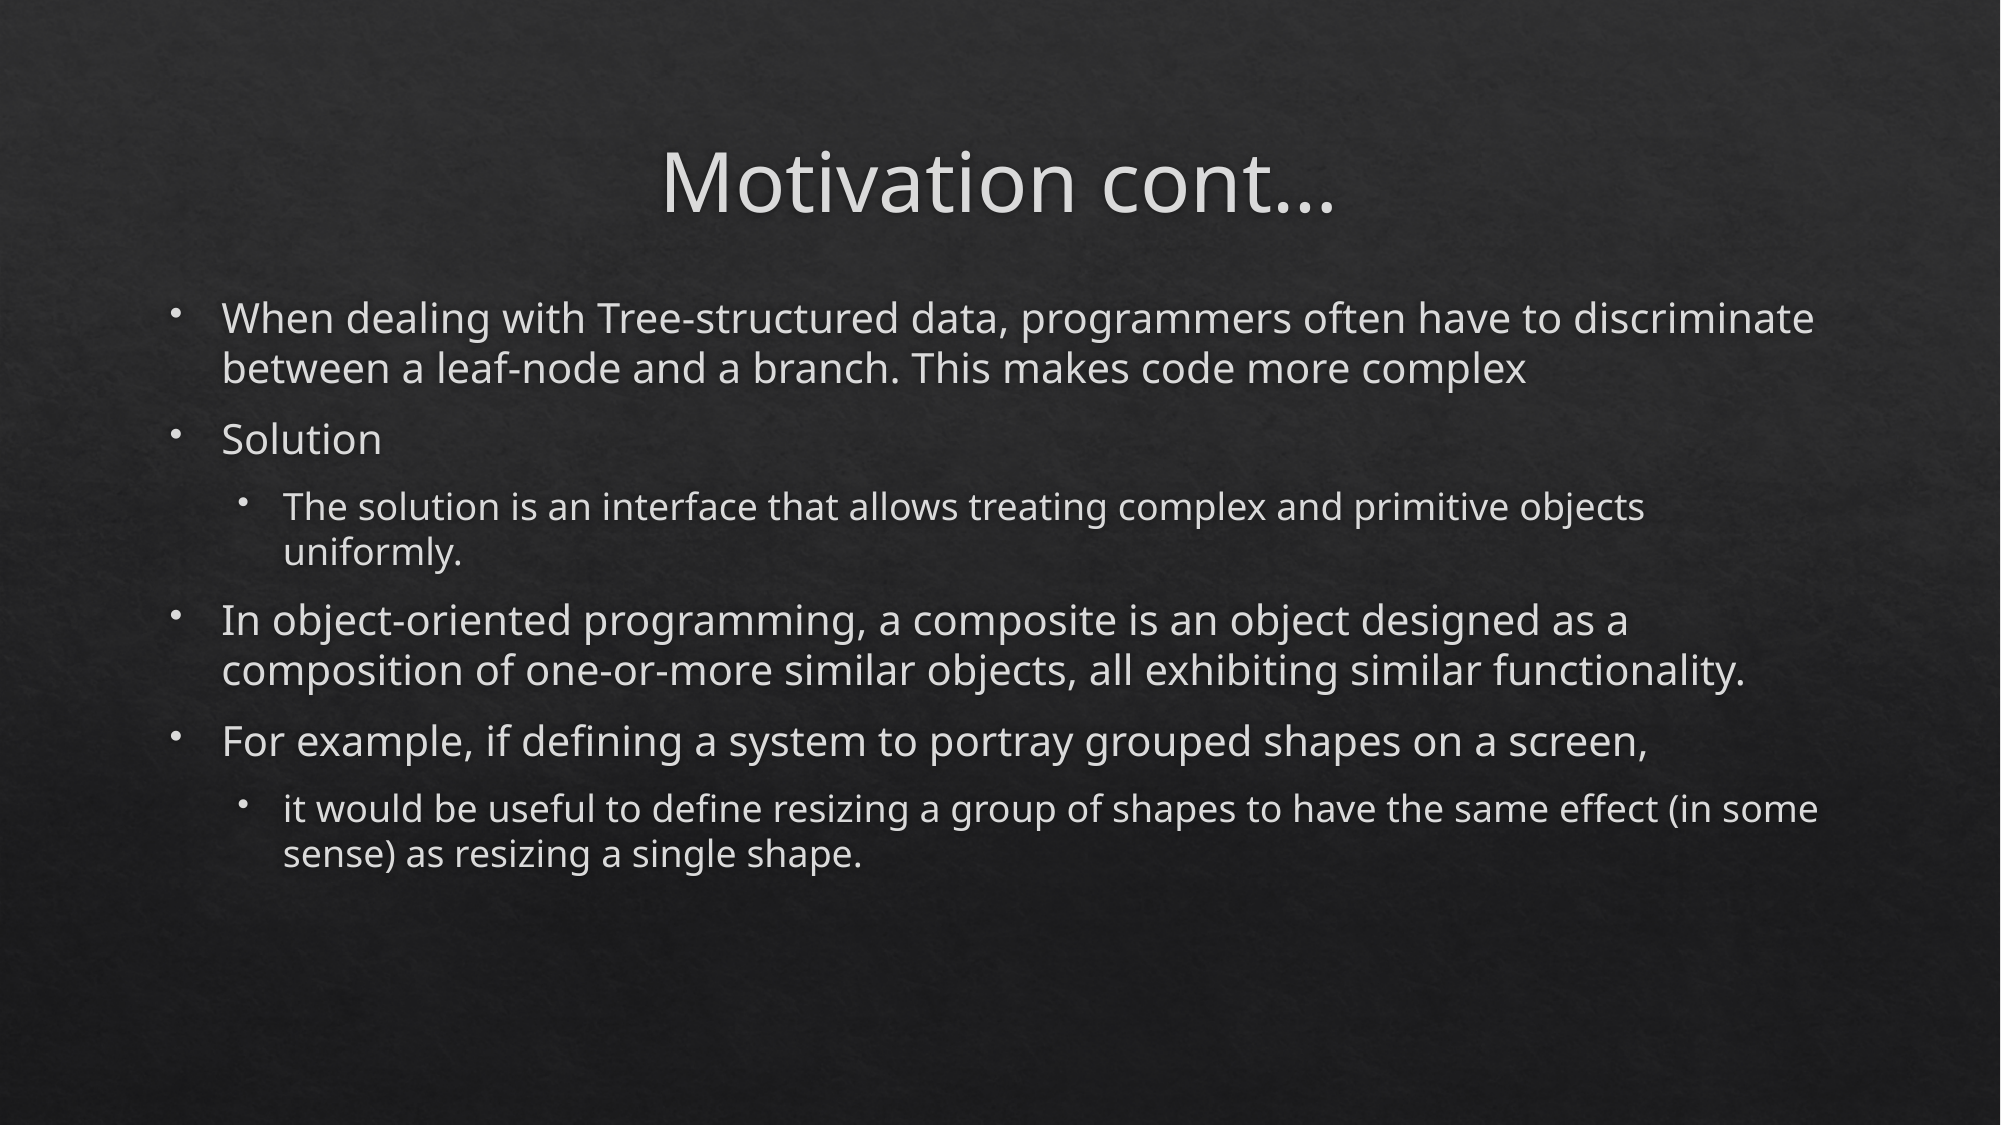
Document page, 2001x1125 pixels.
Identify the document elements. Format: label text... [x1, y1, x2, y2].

list When dealing with Tree-structured data, programmers often have to discriminate between a leaf-node and a branch. This makes code more complex Solution The solution is an interface that allows treating complex and primitive objects uniformly. In object-oriented programming, a composite is an object designed as a composition of one-or-more similar objects, all exhibiting similar functionality. For example, if defining a system to portray grouped shapes on a screen, it would be useful to define resizing a group of shapes to have the same effect (in some sense) as resizing a single shape. [149, 284, 1849, 950]
title Motivation cont… [149, 99, 1849, 260]
